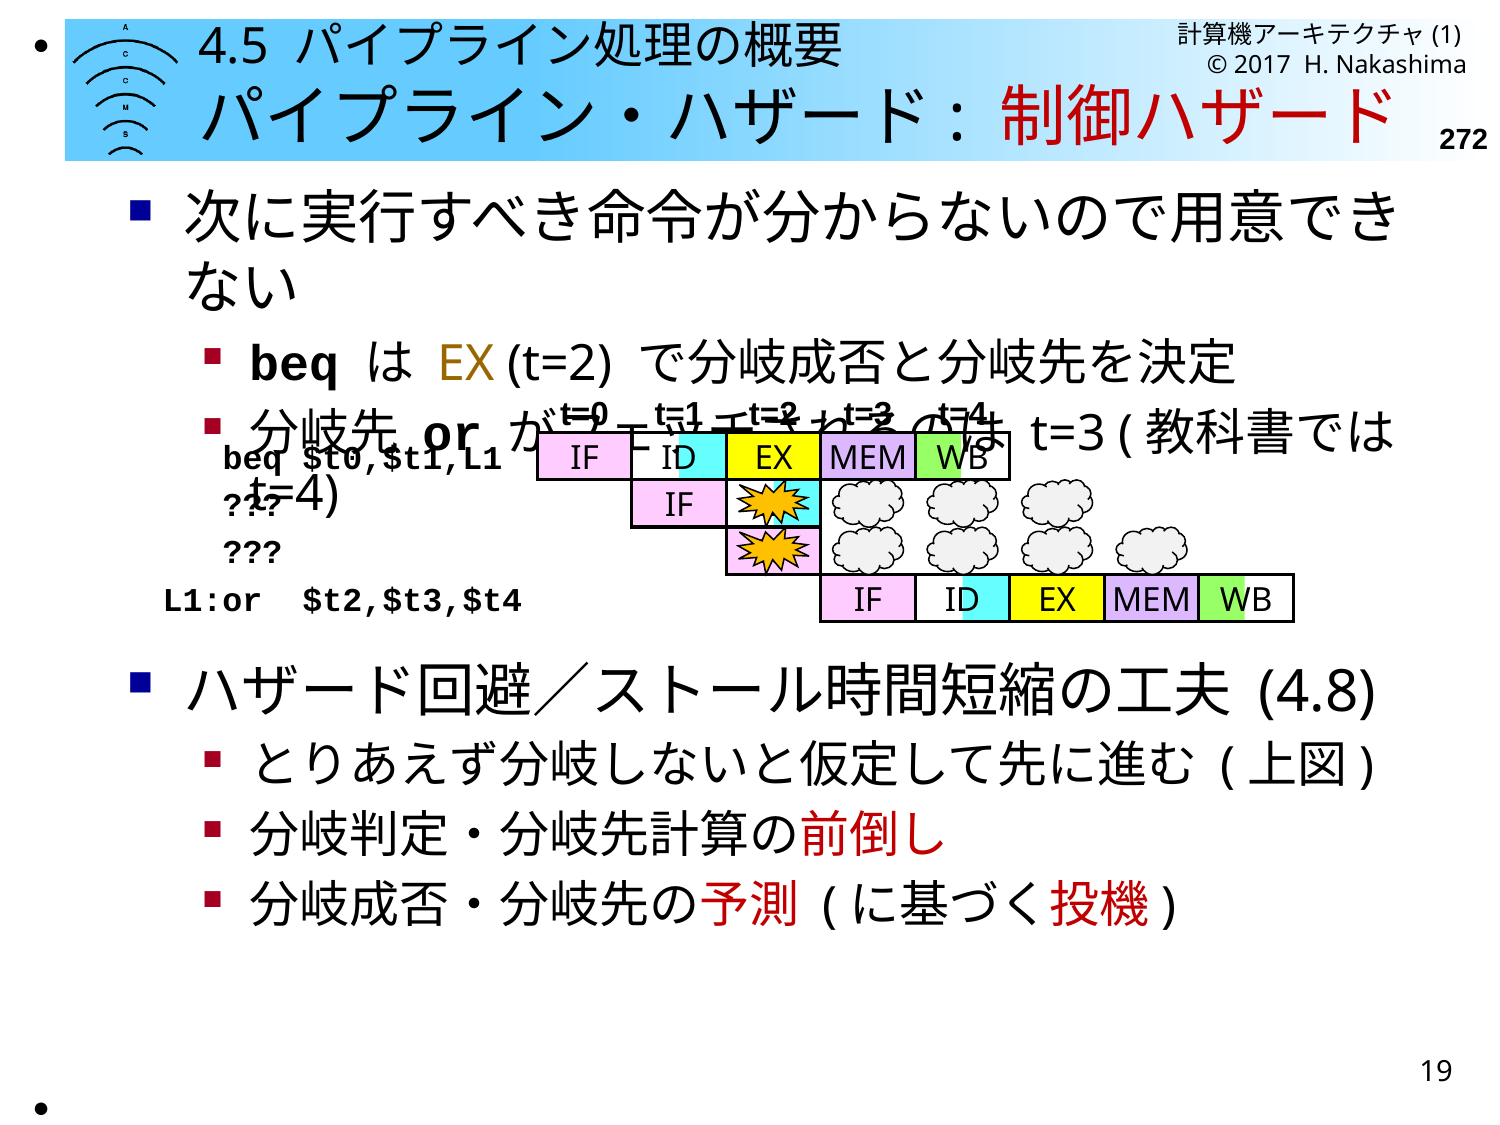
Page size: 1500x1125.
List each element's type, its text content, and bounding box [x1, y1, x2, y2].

text_box t=1 [667, 408, 691, 433]
text_box [738, 479, 809, 527]
text_box IF [767, 527, 821, 575]
slide_number 19 [1155, 1024, 1468, 1100]
text_box [927, 527, 998, 572]
text_box ID [767, 479, 821, 527]
text_box t=4 [950, 408, 975, 433]
text_box L1:or $t2,$t3,$t4 [147, 574, 242, 622]
text_box [832, 479, 904, 528]
list 次に実行すべき命令が分からないので用意できない beq は EX (t=2) で分岐成否と分岐先を決定 分岐先 or がフェッチされるのは t=3 (教科書ではt=4) [112, 172, 1469, 409]
text_box [832, 527, 904, 575]
text_box t=0 [572, 408, 597, 433]
text_box beq $t0,$t1,L1 [147, 432, 242, 479]
text_box 272 [1340, 113, 1500, 161]
text_box ID [726, 479, 785, 527]
picture [72, 24, 178, 155]
text_box EX [726, 432, 820, 479]
text_box ID [631, 432, 726, 479]
text_box t=2 [761, 408, 786, 433]
title 4.5 パイプライン処理の概要 パイプライン・ハザード: 制御ハザード [183, 19, 1459, 161]
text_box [915, 573, 1294, 622]
text_box WB [915, 432, 1010, 480]
text_box [1021, 479, 1093, 528]
footer 計算機アーキテクチャ(1) © 2017 H. Nakashima [1151, 19, 1483, 80]
text_box ??? [147, 527, 242, 574]
text_box IF [820, 574, 913, 622]
text_box [927, 479, 998, 528]
text_box IF [726, 527, 784, 575]
text_box ● [17, 1082, 65, 1125]
text_box [1116, 527, 1188, 572]
text_box ● [17, 19, 65, 67]
text_box [738, 527, 809, 575]
text_box MEM [820, 432, 915, 480]
text_box ハザード回避／ストール時間短縮の工夫 (4.8) とりあえず分岐しないと仮定して先に進む (上図) 分岐判定・分岐先計算の前倒し 分岐成否・分岐先の予測 (に基づく投機) [112, 645, 1469, 882]
text_box t=3 [856, 408, 880, 433]
text_box ??? [147, 479, 242, 527]
text_box IF [631, 479, 726, 527]
text_box IF [537, 432, 631, 480]
text_box [1021, 527, 1093, 572]
